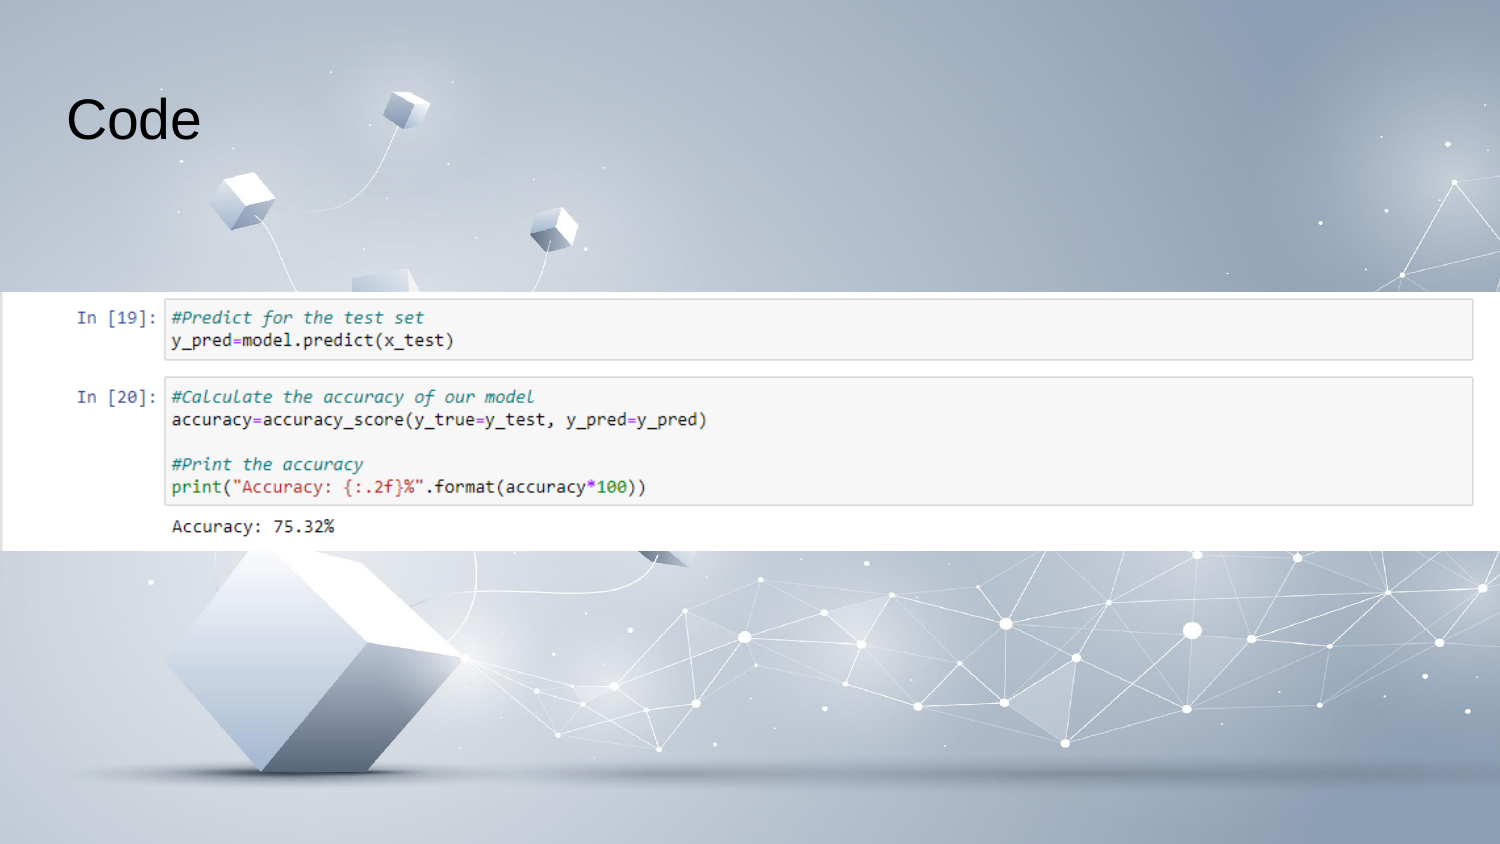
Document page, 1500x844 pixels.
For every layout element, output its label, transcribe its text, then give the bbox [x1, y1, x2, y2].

title Code [51, 72, 1449, 167]
picture [0, 0, 1500, 844]
